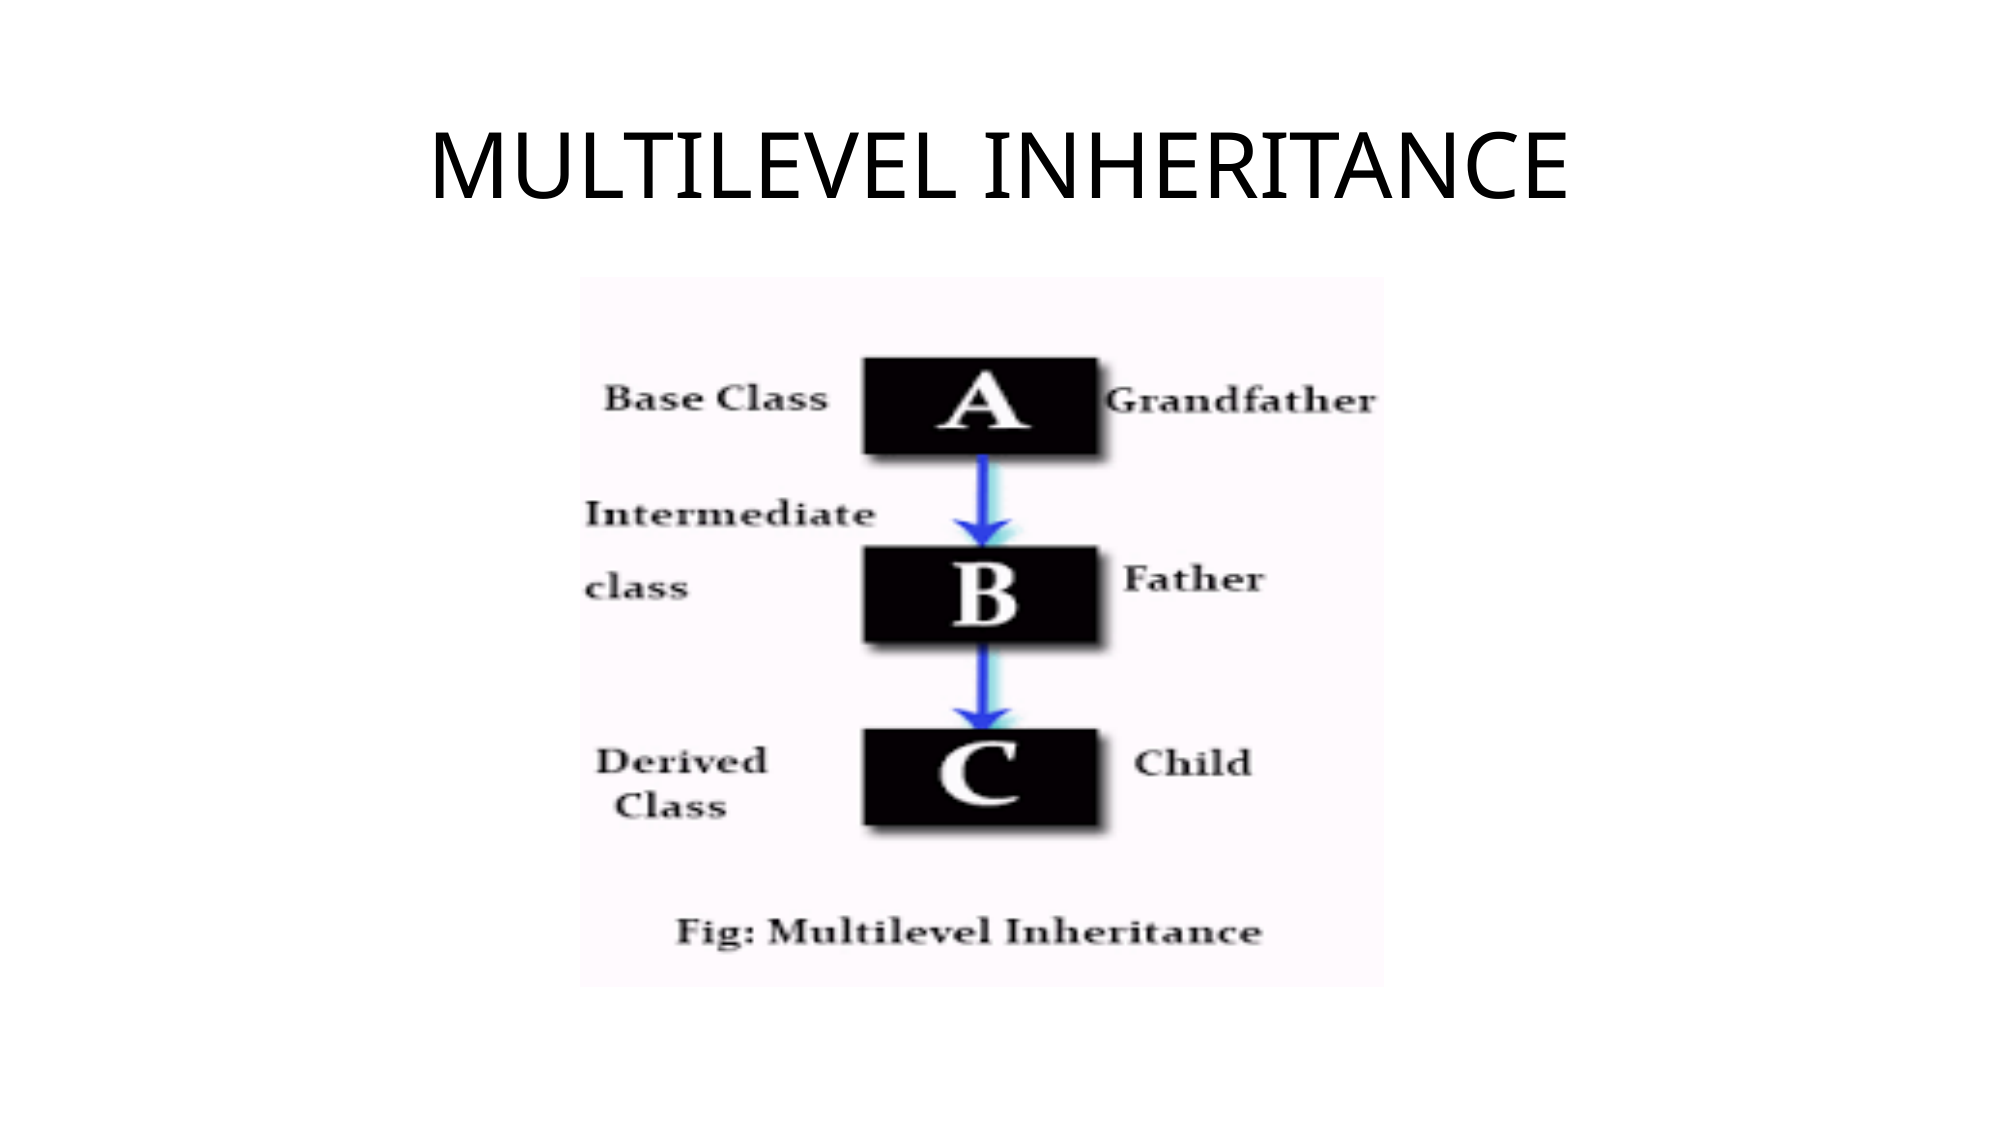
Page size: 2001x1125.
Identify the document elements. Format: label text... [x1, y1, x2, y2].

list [580, 277, 1384, 987]
title MULTILEVEL INHERITANCE [137, 59, 1863, 278]
